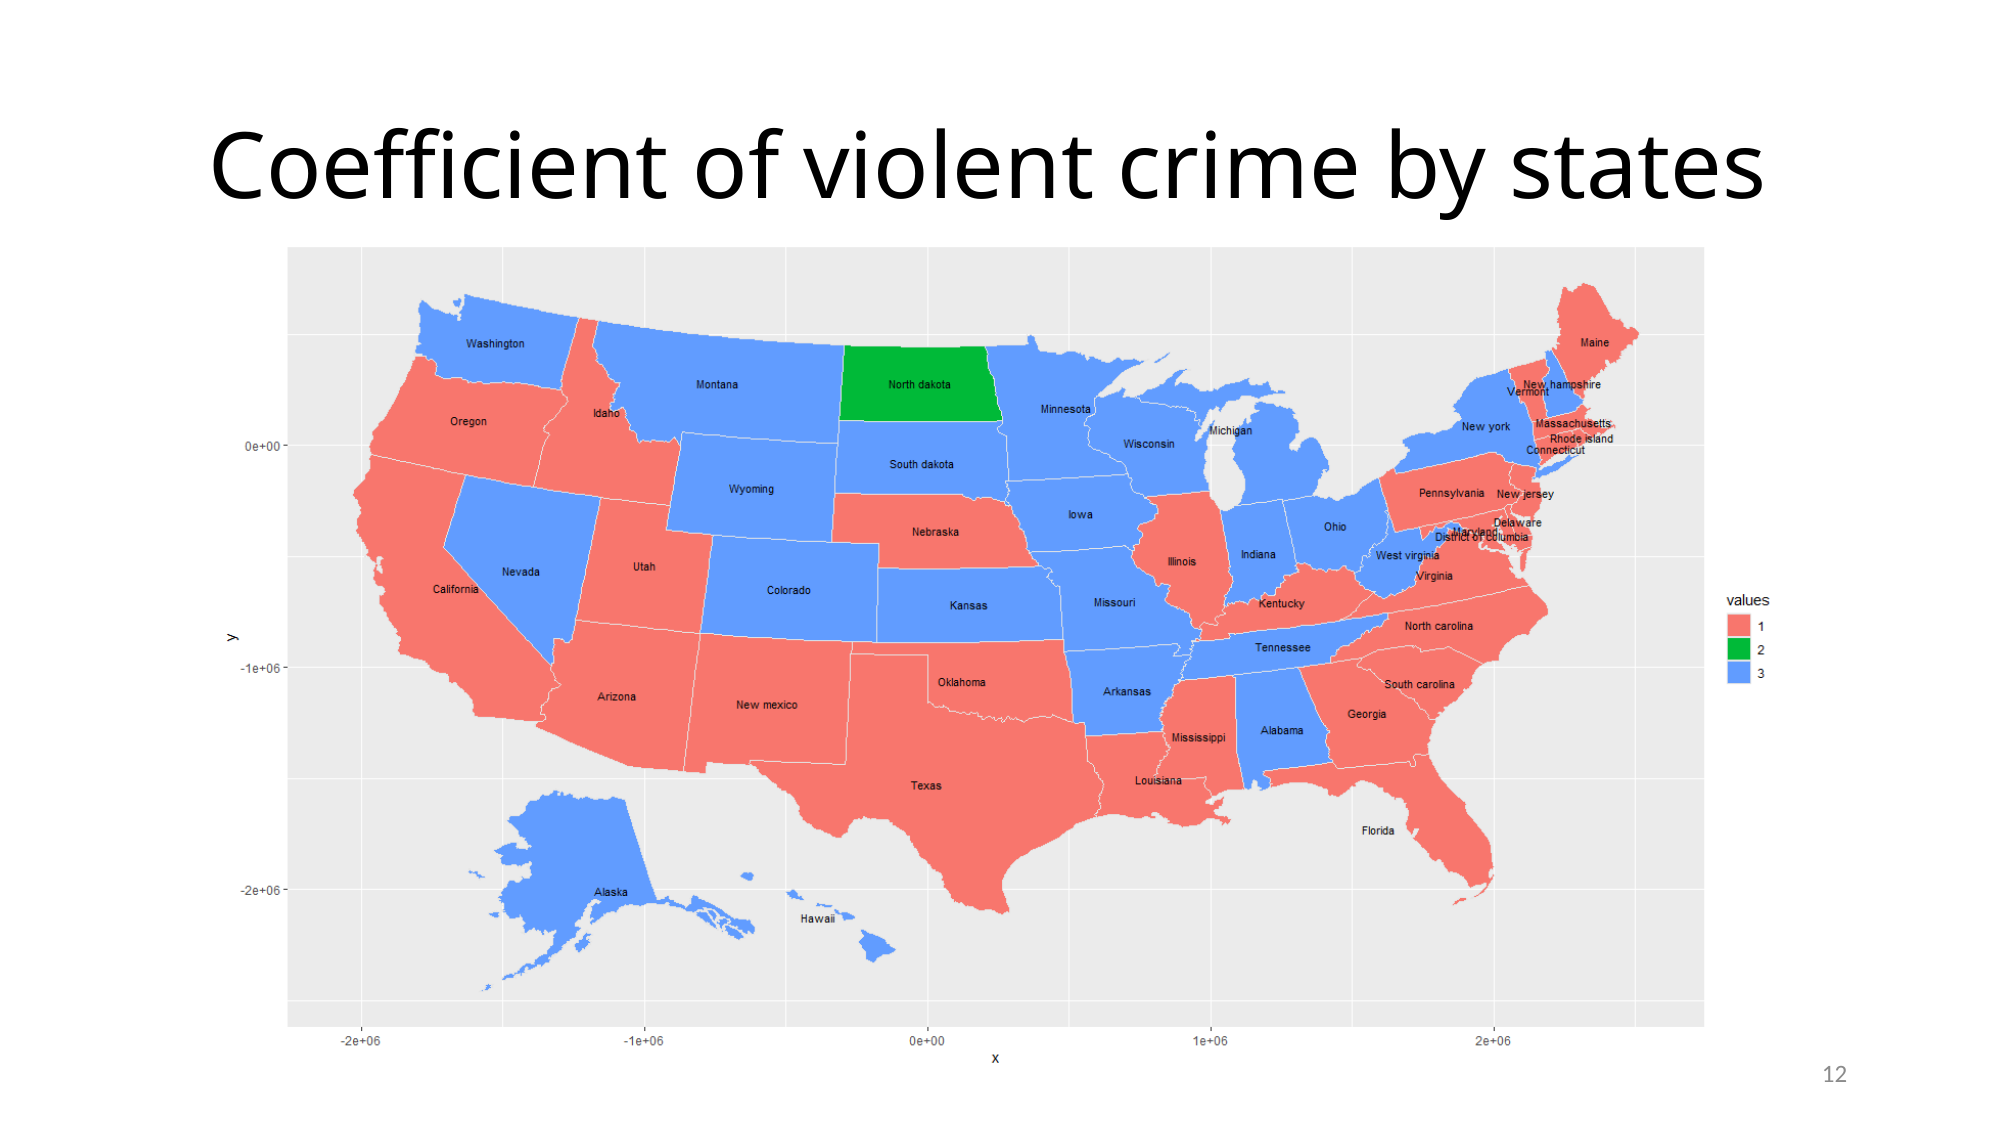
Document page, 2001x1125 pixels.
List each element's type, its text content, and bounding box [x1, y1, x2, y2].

picture [215, 240, 1785, 1073]
title Coefficient of violent crime by states [137, 59, 1863, 278]
slide_number 12 [1412, 1042, 1863, 1103]
